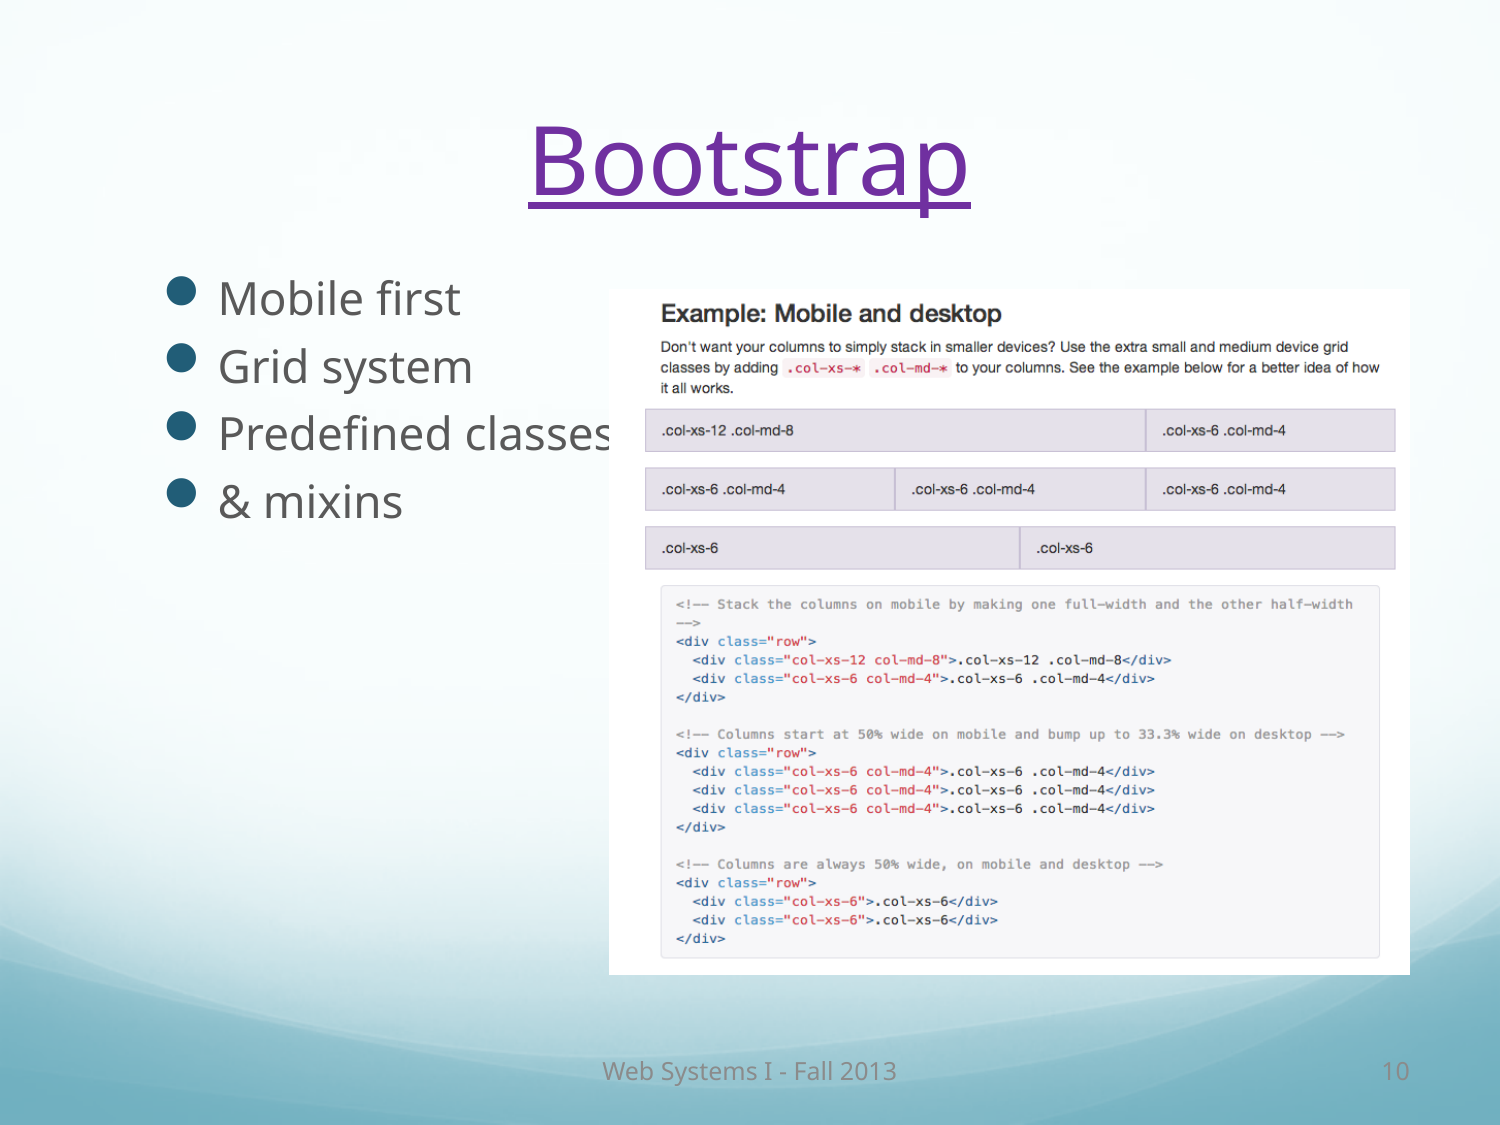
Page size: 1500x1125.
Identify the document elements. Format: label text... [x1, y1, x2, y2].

footer Web Systems I - Fall 2013 [512, 1042, 988, 1103]
list Mobile first Grid system Predefined classes & mixins [89, 262, 1410, 976]
slide_number 10 [1074, 1042, 1425, 1103]
picture [609, 289, 1410, 976]
title Bootstrap [89, 17, 1410, 238]
